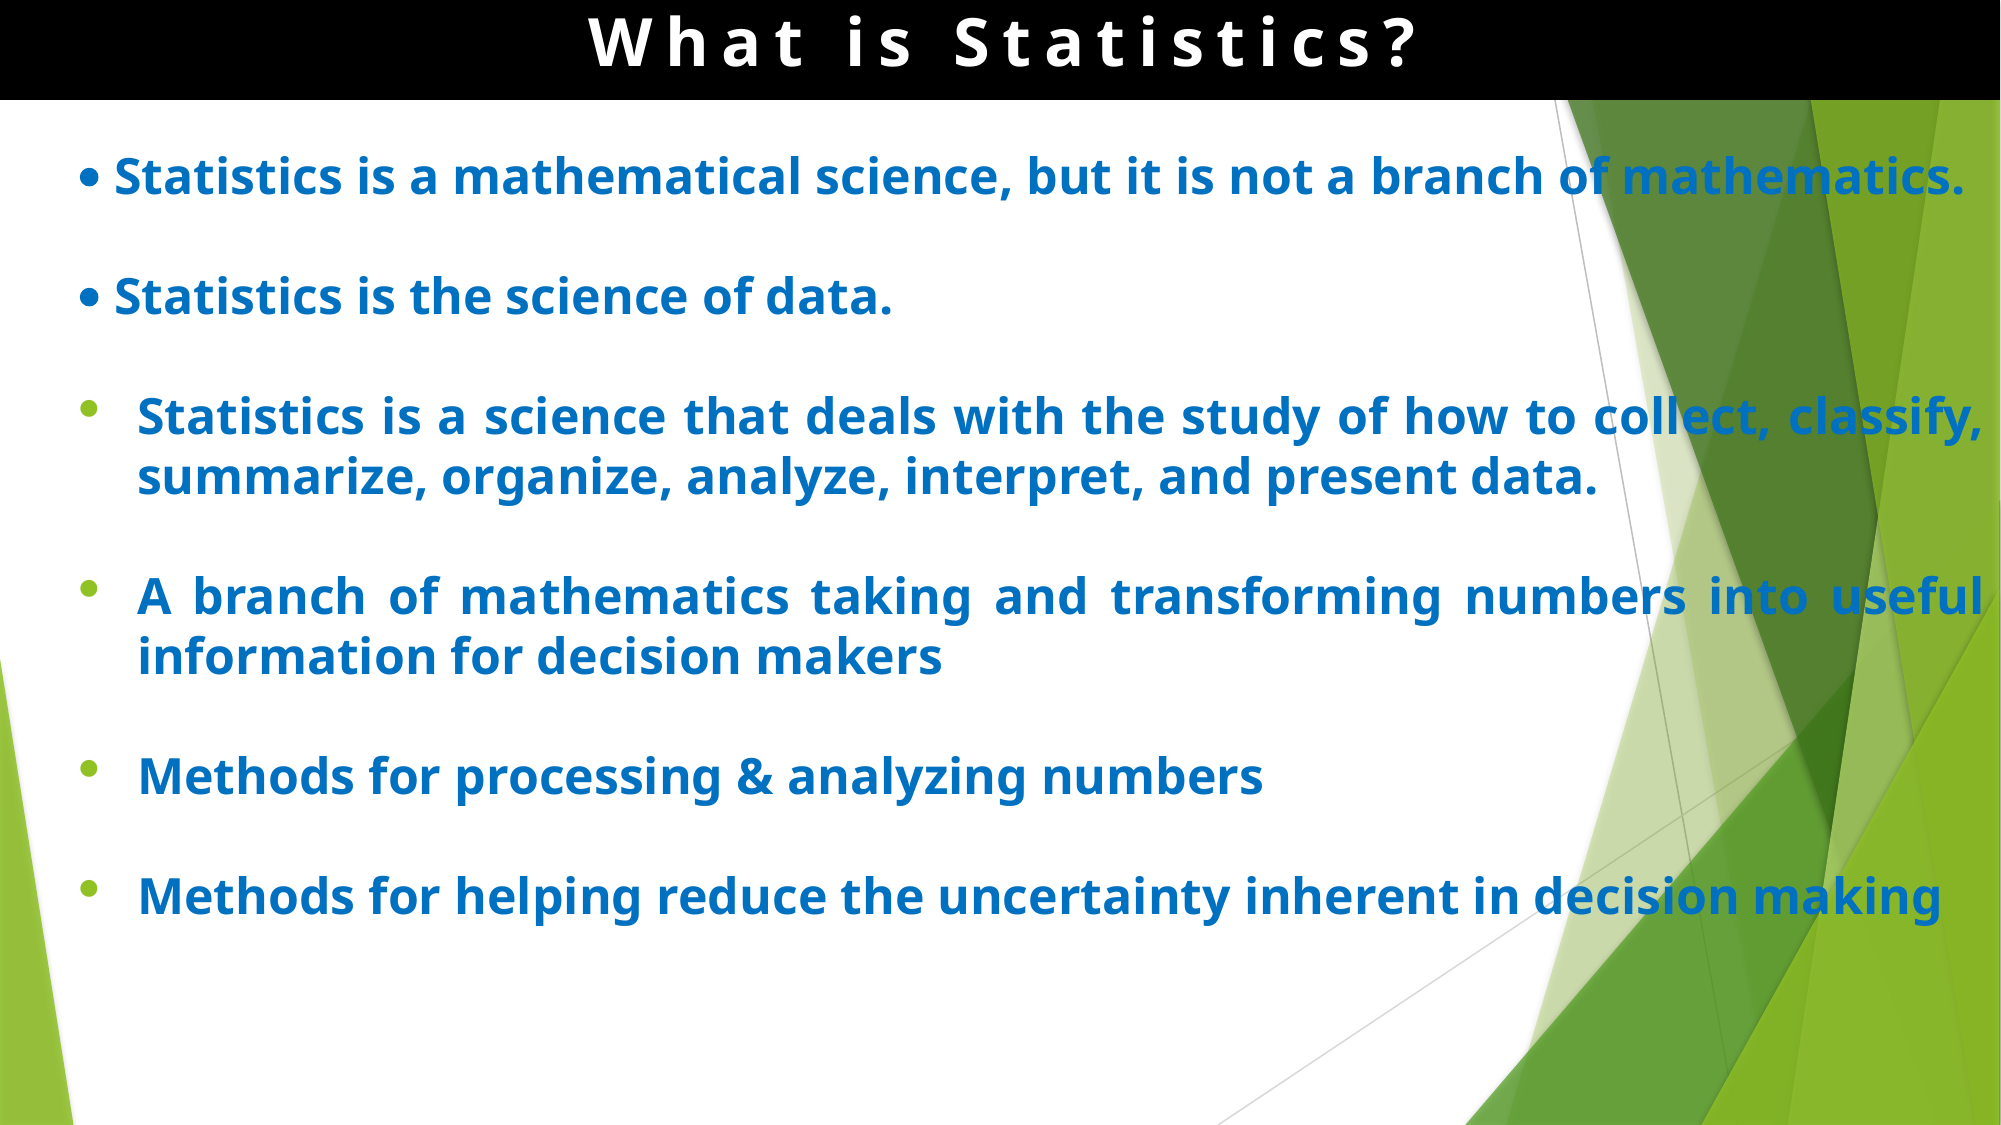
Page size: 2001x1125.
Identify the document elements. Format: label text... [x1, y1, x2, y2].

text_box  Statistics is a mathematical science, but it is not a branch of mathematics.  Statistics is the science of data. Statistics is a science that deals with the study of how to collect, classify, summarize, organize, analyze, interpret, and present data. A branch of mathematics taking and transforming numbers into useful information for decision makers Methods for processing & analyzing numbers Methods for helping reduce the uncertainty inherent in decision making [0, 137, 2000, 675]
text_box What is Statistics? [0, 0, 2000, 100]
